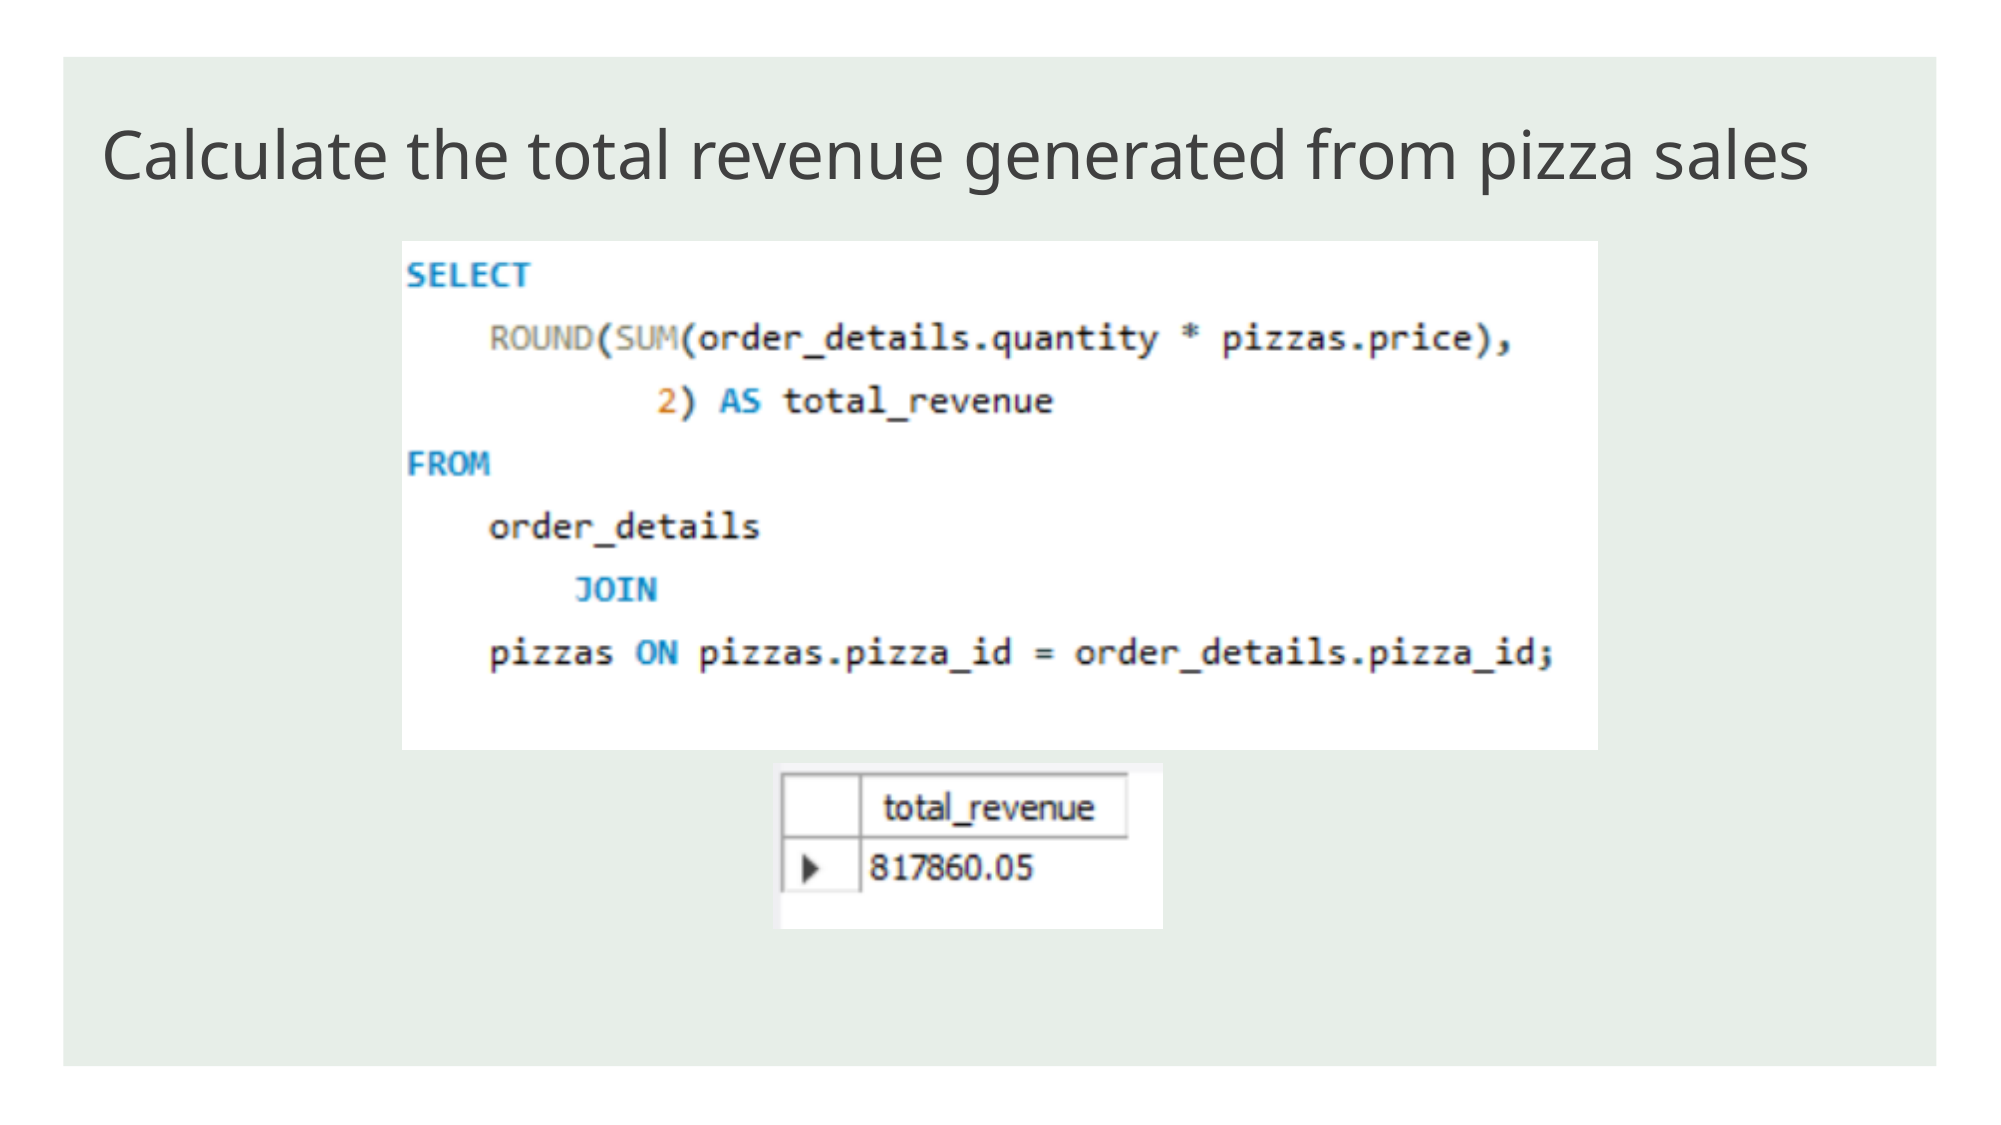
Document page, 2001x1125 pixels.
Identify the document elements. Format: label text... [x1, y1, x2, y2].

picture [773, 763, 1163, 929]
picture [402, 241, 1598, 750]
title Calculate the total revenue generated from pizza sales [86, 87, 1940, 228]
